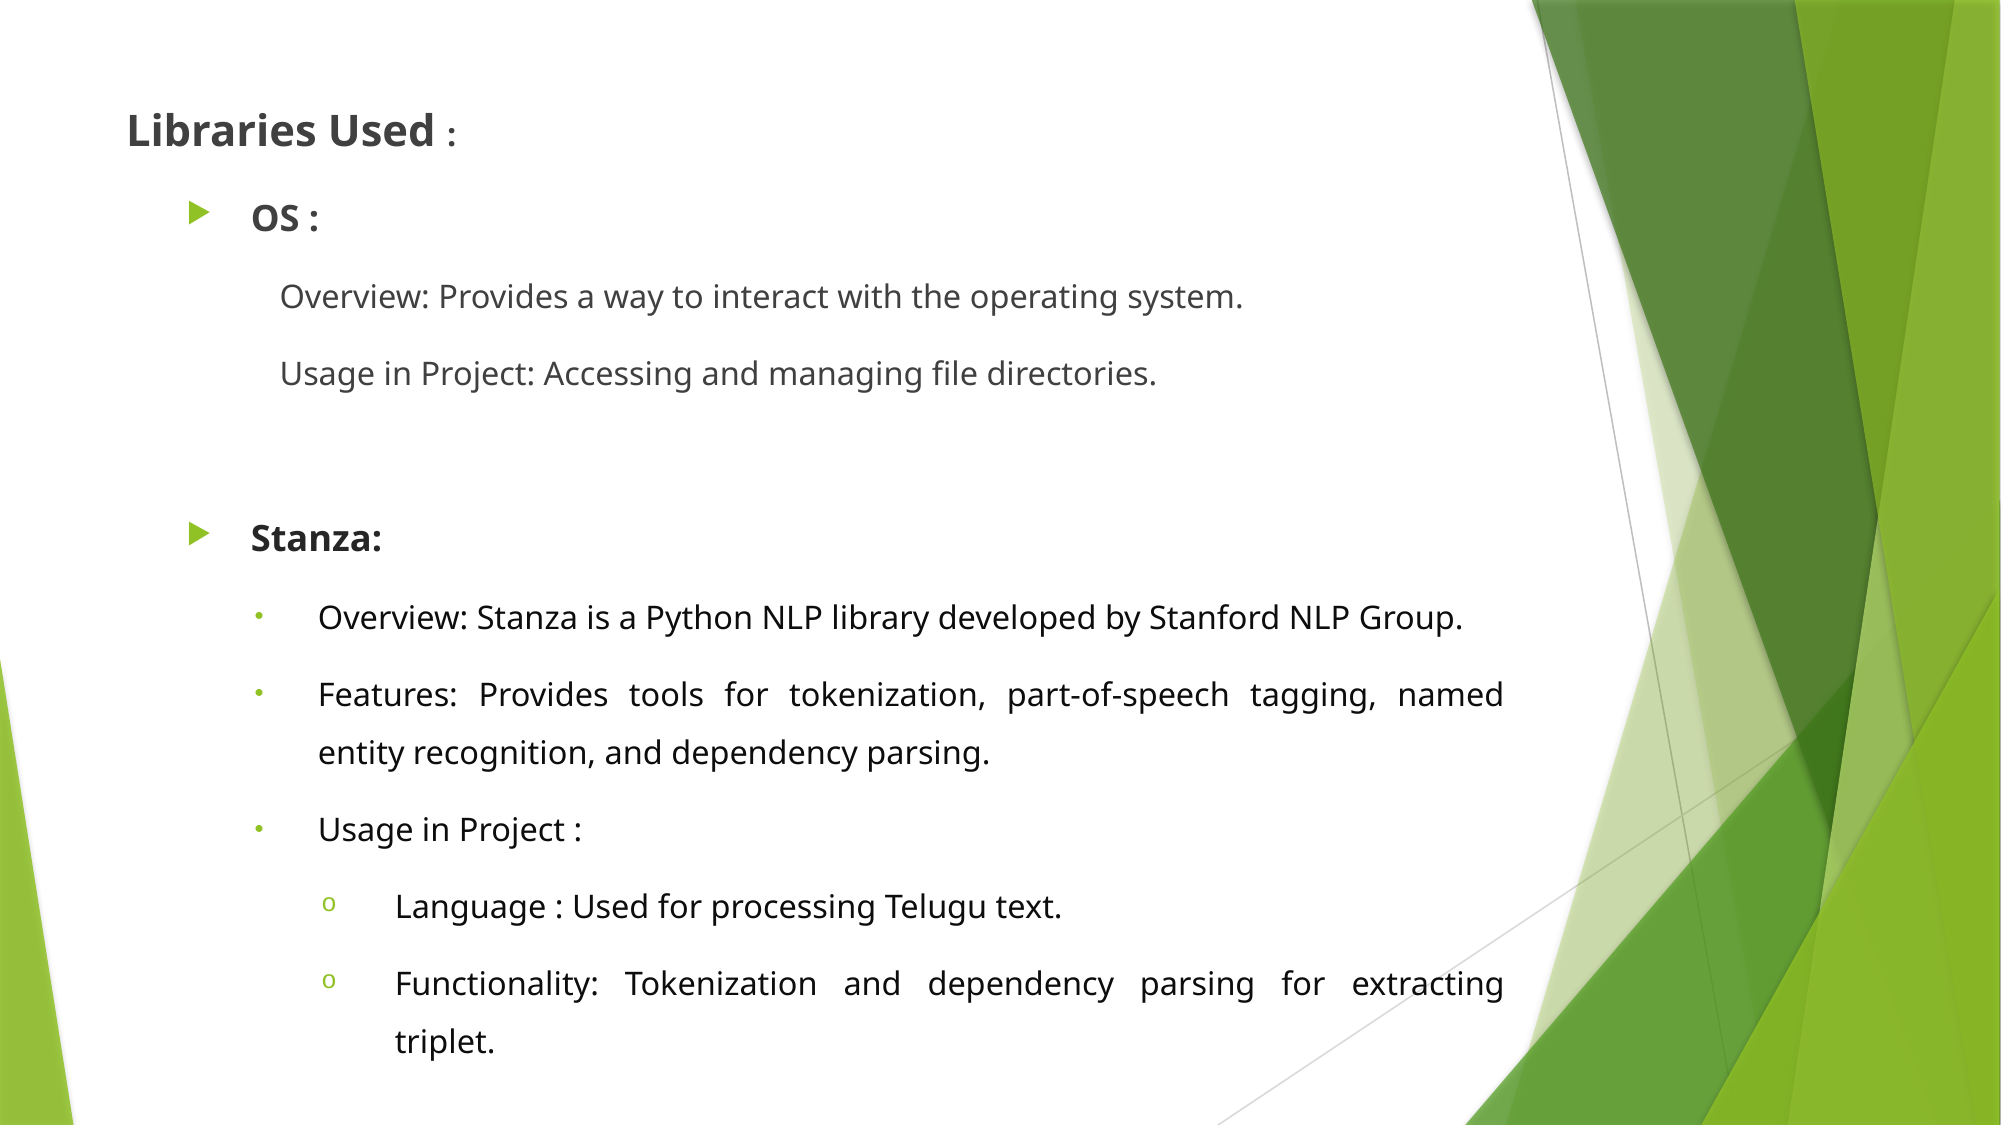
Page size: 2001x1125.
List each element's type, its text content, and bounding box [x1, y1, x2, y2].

list Libraries Used : OS : Overview: Provides a way to interact with the operating system. Usage in Project: Accessing and managing file directories. Stanza: Overview: Stanza is a Python NLP library developed by Stanford NLP Group. Features: Provides tools for tokenization, part-of-speech tagging, named entity recognition, and dependency parsing. Usage in Project : Language : Used for processing Telugu text. Functionality: Tokenization and dependency parsing for extracting triplet. [111, 69, 1522, 1076]
